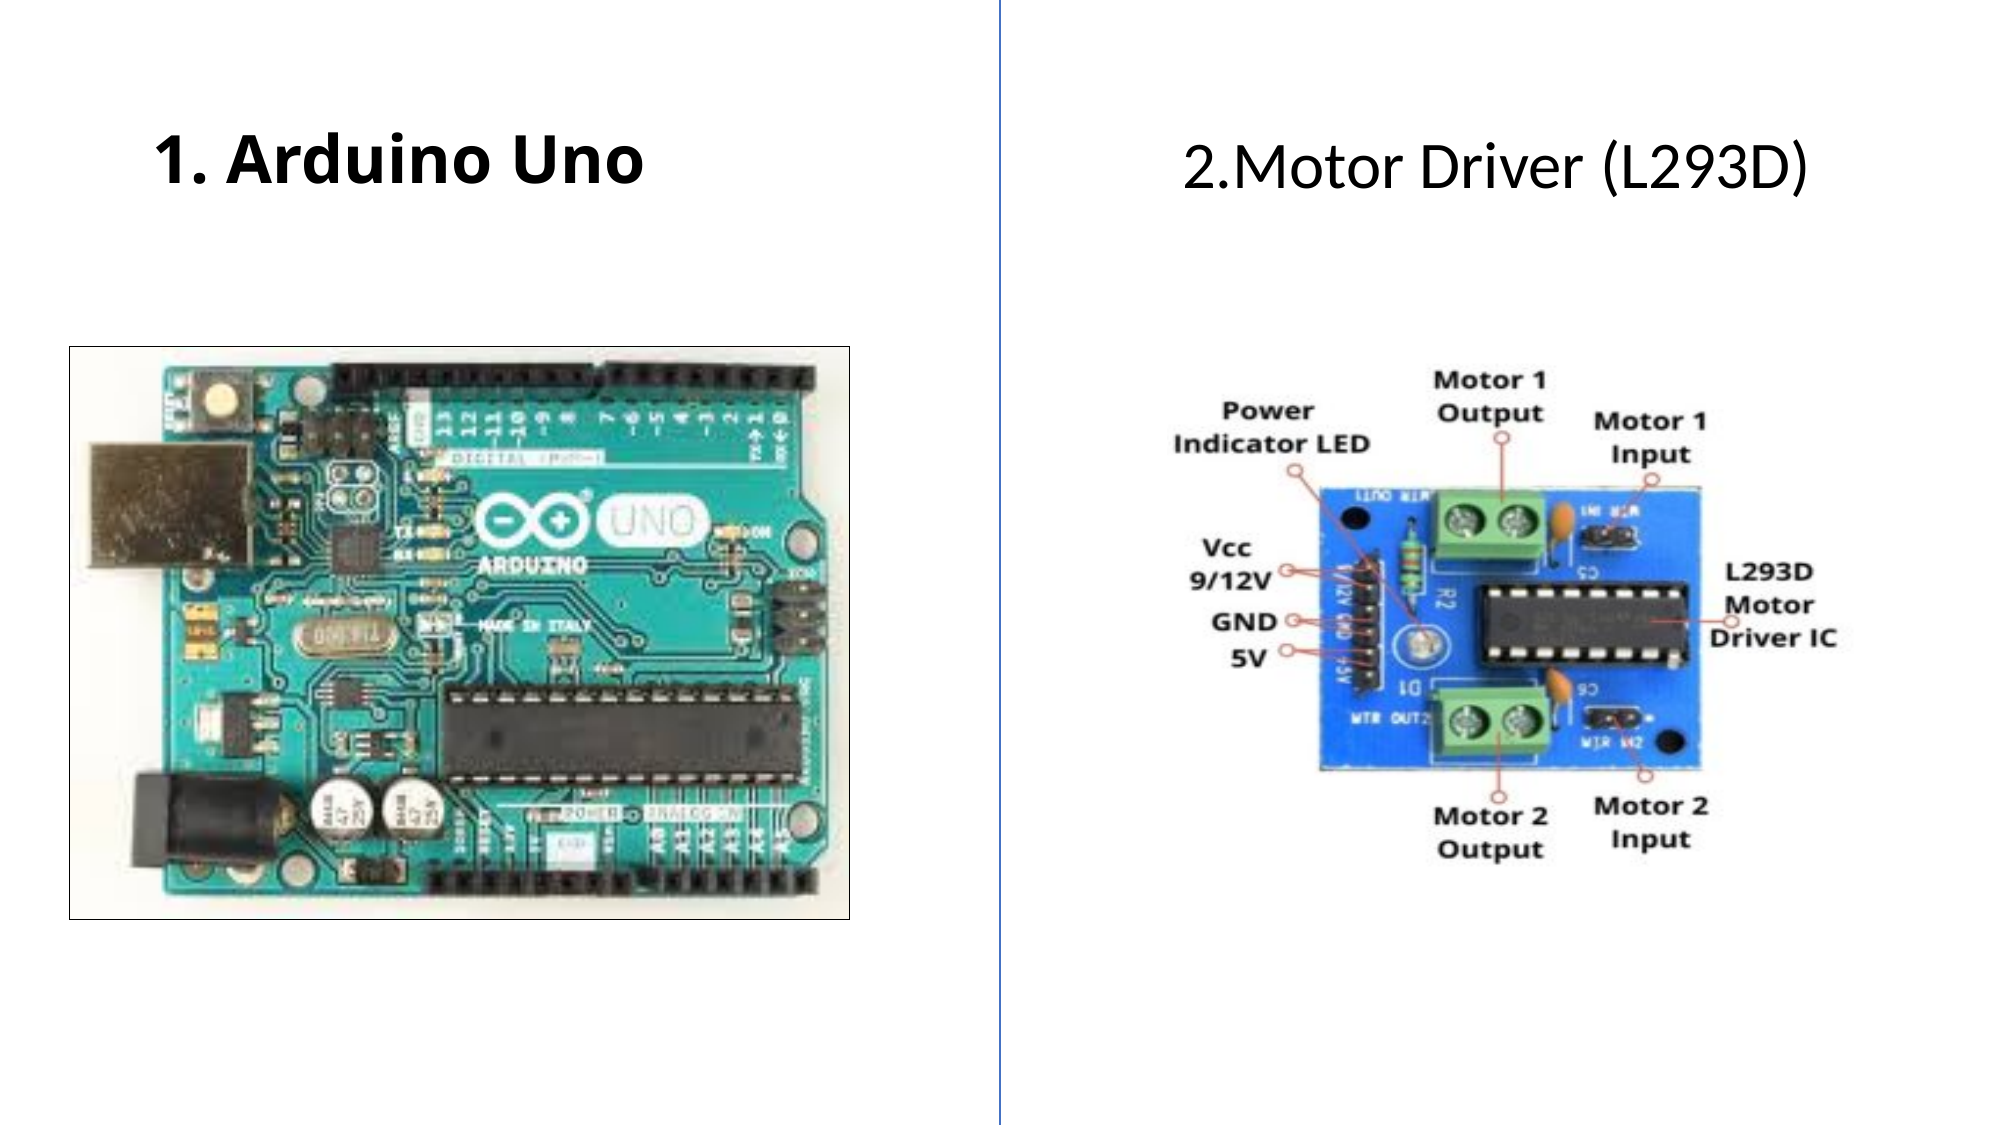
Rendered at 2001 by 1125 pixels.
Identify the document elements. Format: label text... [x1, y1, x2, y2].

text_box 2.Motor Driver (L293D) [1167, 114, 1879, 209]
title 1. Arduino Uno [137, 53, 999, 271]
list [69, 346, 850, 920]
picture [1167, 349, 1863, 920]
title 1. Arduino Uno [1001, 53, 1863, 271]
